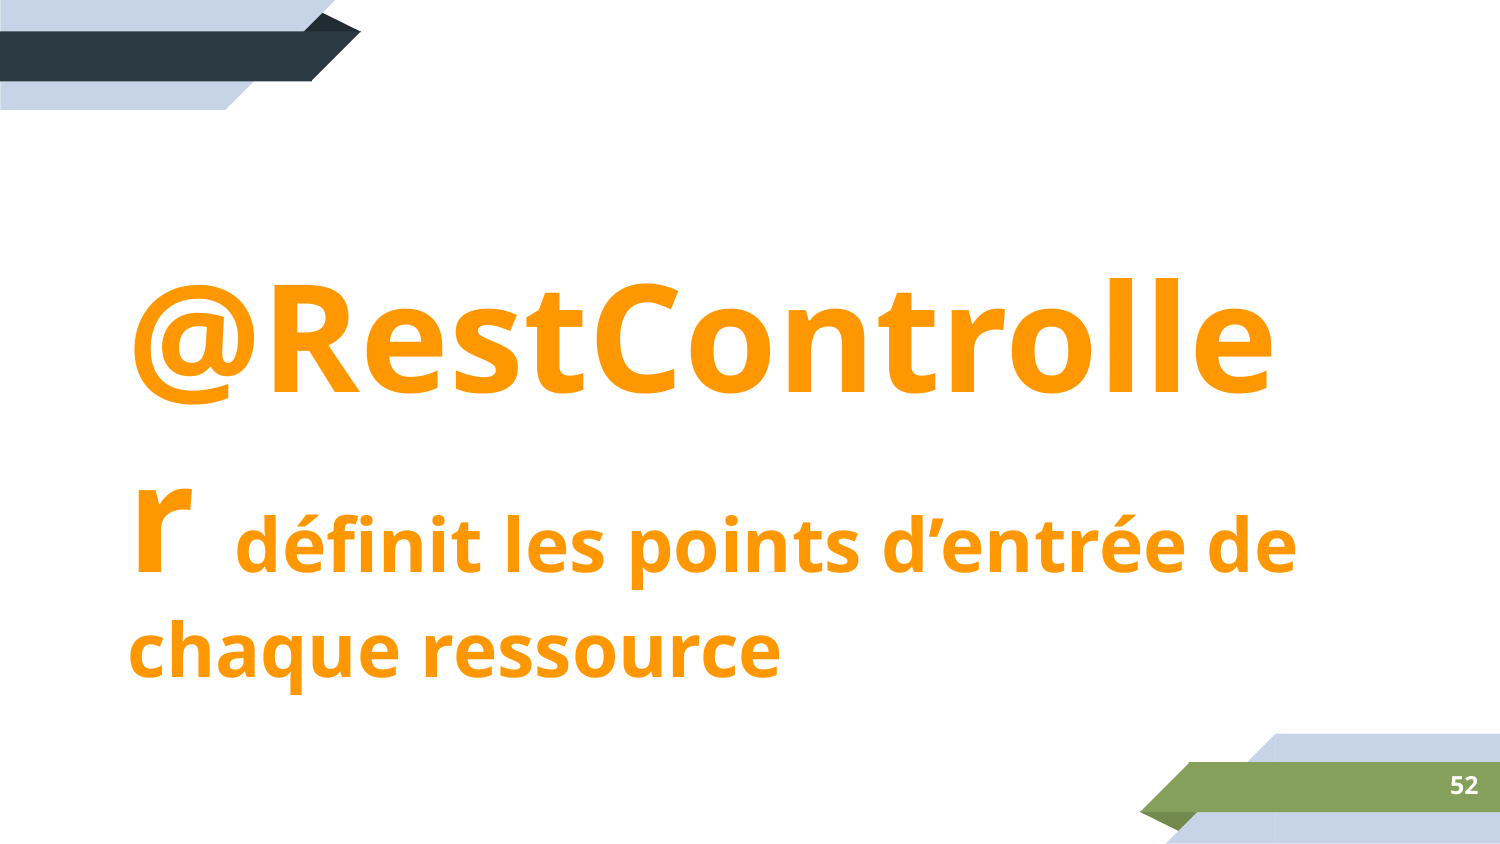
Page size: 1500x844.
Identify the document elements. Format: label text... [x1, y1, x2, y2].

title @RestController définit les points d’entrée de chaque ressource [112, 372, 1349, 563]
slide_number ‹#› [1249, 760, 1494, 813]
